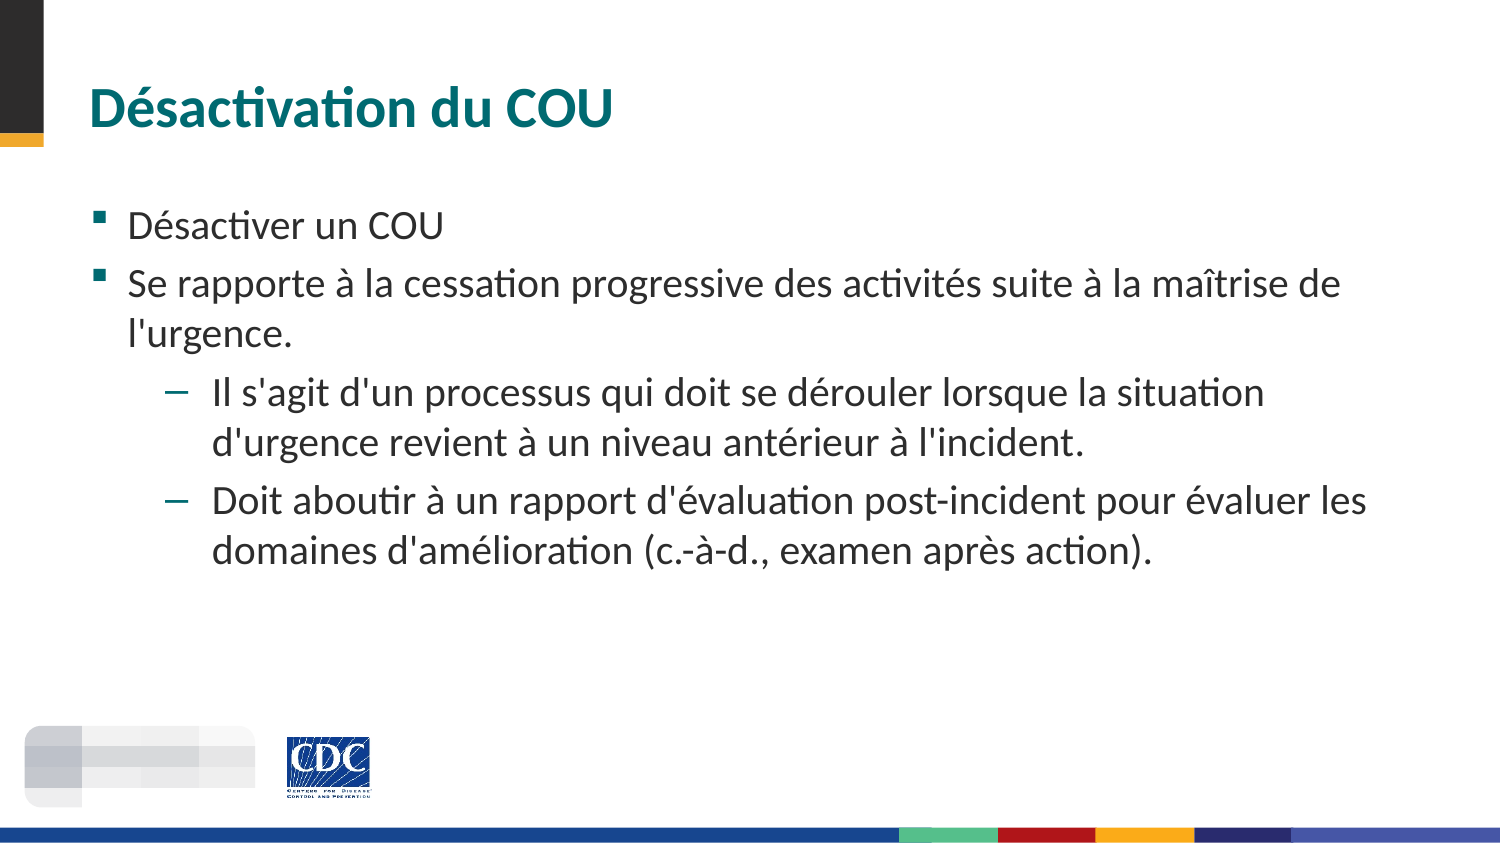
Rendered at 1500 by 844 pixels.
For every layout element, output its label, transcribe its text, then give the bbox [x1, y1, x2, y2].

picture [287, 739, 372, 798]
title Désactivation du COU [75, 33, 1425, 147]
list Désactiver un COU Se rapporte à la cessation progressive des activités suite à la maîtrise de l'urgence. Il s'agit d'un processus qui doit se dérouler lorsque la situation d'urgence revient à un niveau antérieur à l'incident. Doit aboutir à un rapport d'évaluation post-incident pour évaluer les domaines d'amélioration (c.-à-d., examen après action). [75, 190, 1414, 739]
